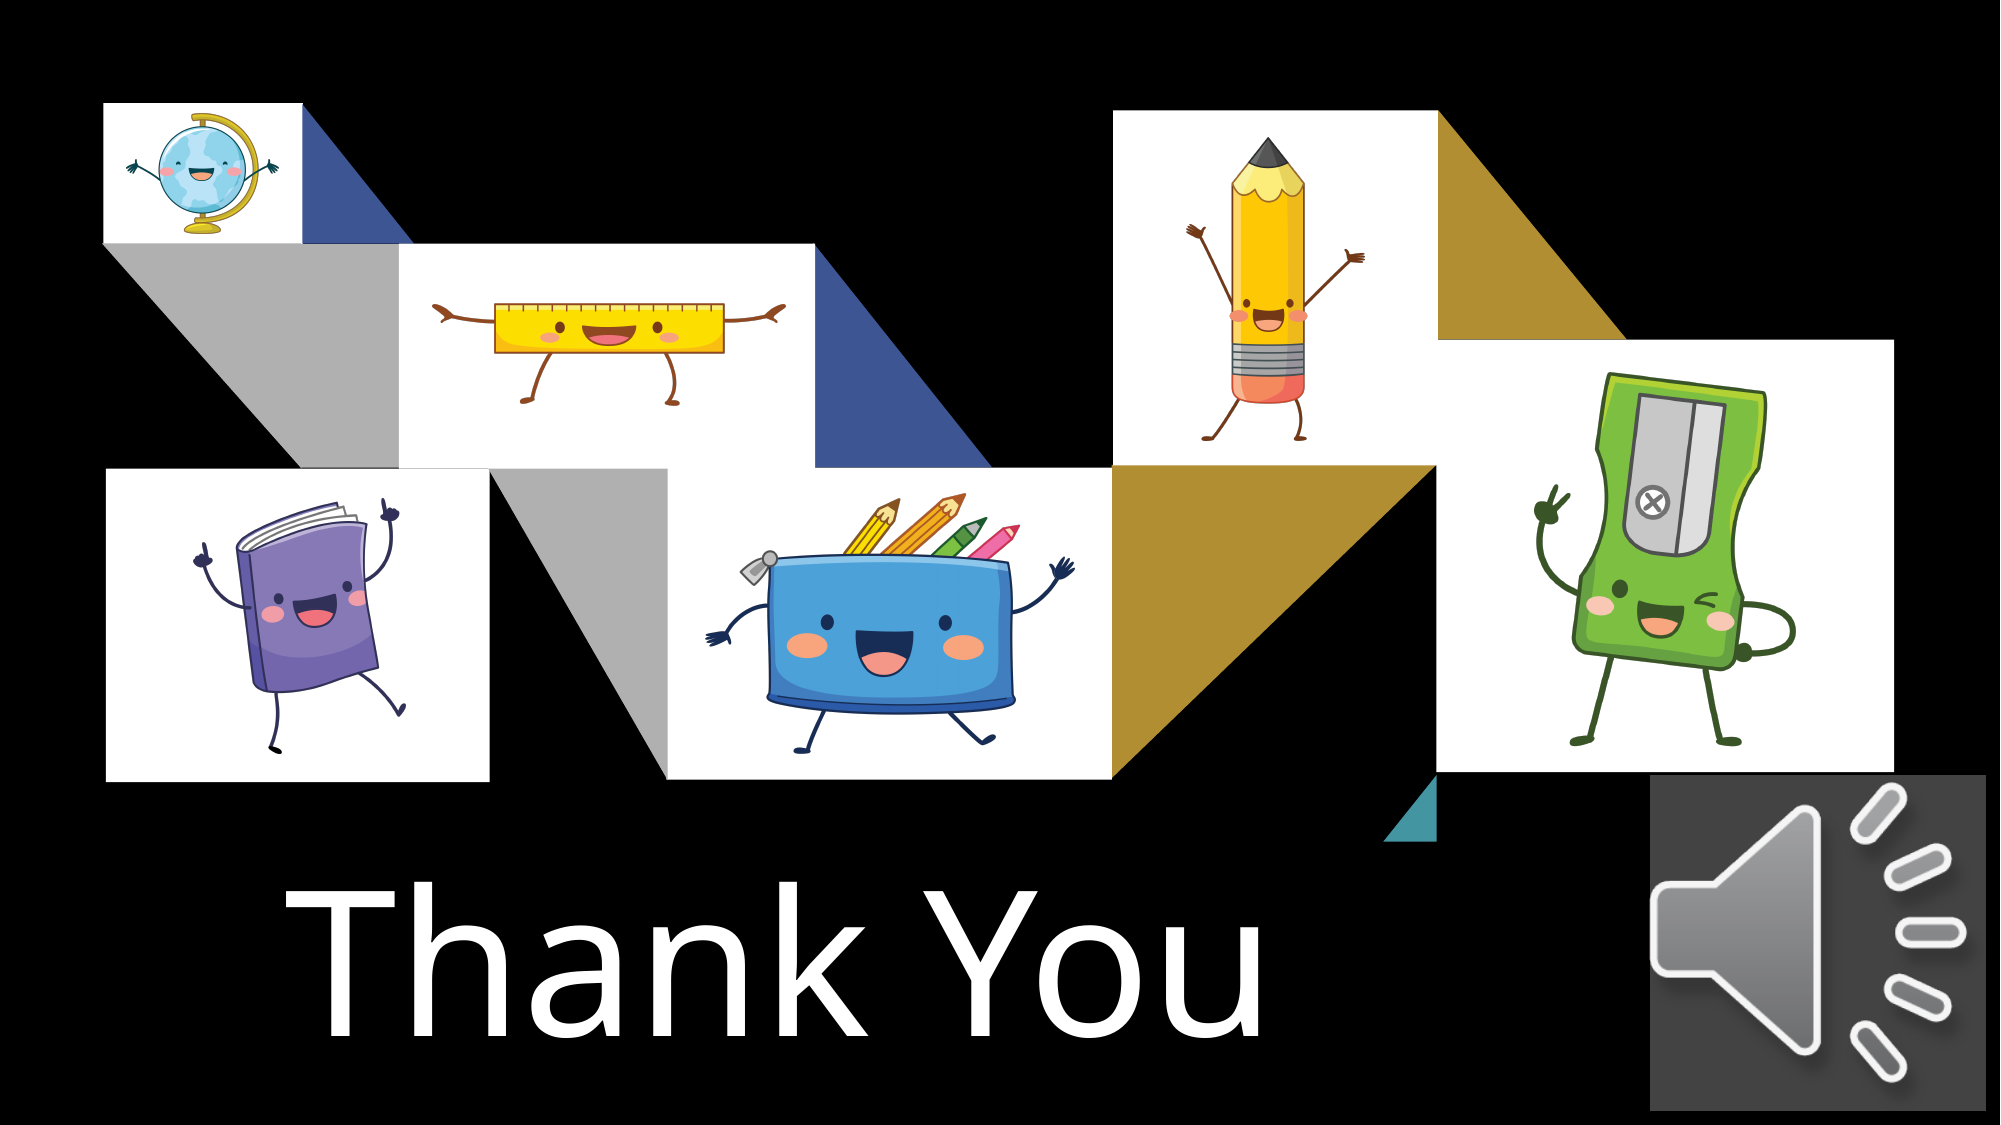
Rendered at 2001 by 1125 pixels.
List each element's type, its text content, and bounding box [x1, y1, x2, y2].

text_box [719, 721, 1845, 830]
text_box [816, 244, 994, 467]
text_box [1113, 467, 1435, 721]
text_box [301, 101, 415, 243]
picture [705, 493, 1075, 754]
text_box [669, 467, 1113, 781]
text_box [1381, 830, 1438, 843]
picture [126, 113, 279, 234]
text_box [105, 468, 491, 783]
text_box [1437, 107, 1628, 339]
text_box [99, 242, 398, 468]
text_box [487, 470, 669, 781]
text_box [1112, 109, 1437, 467]
title Thank You [125, 853, 1437, 1125]
picture [1648, 773, 1987, 1112]
text_box [1435, 339, 1895, 773]
picture [432, 303, 786, 406]
picture [1534, 371, 1796, 747]
text_box [102, 102, 301, 242]
text_box [398, 243, 816, 470]
picture [1186, 137, 1365, 441]
picture [193, 498, 406, 754]
